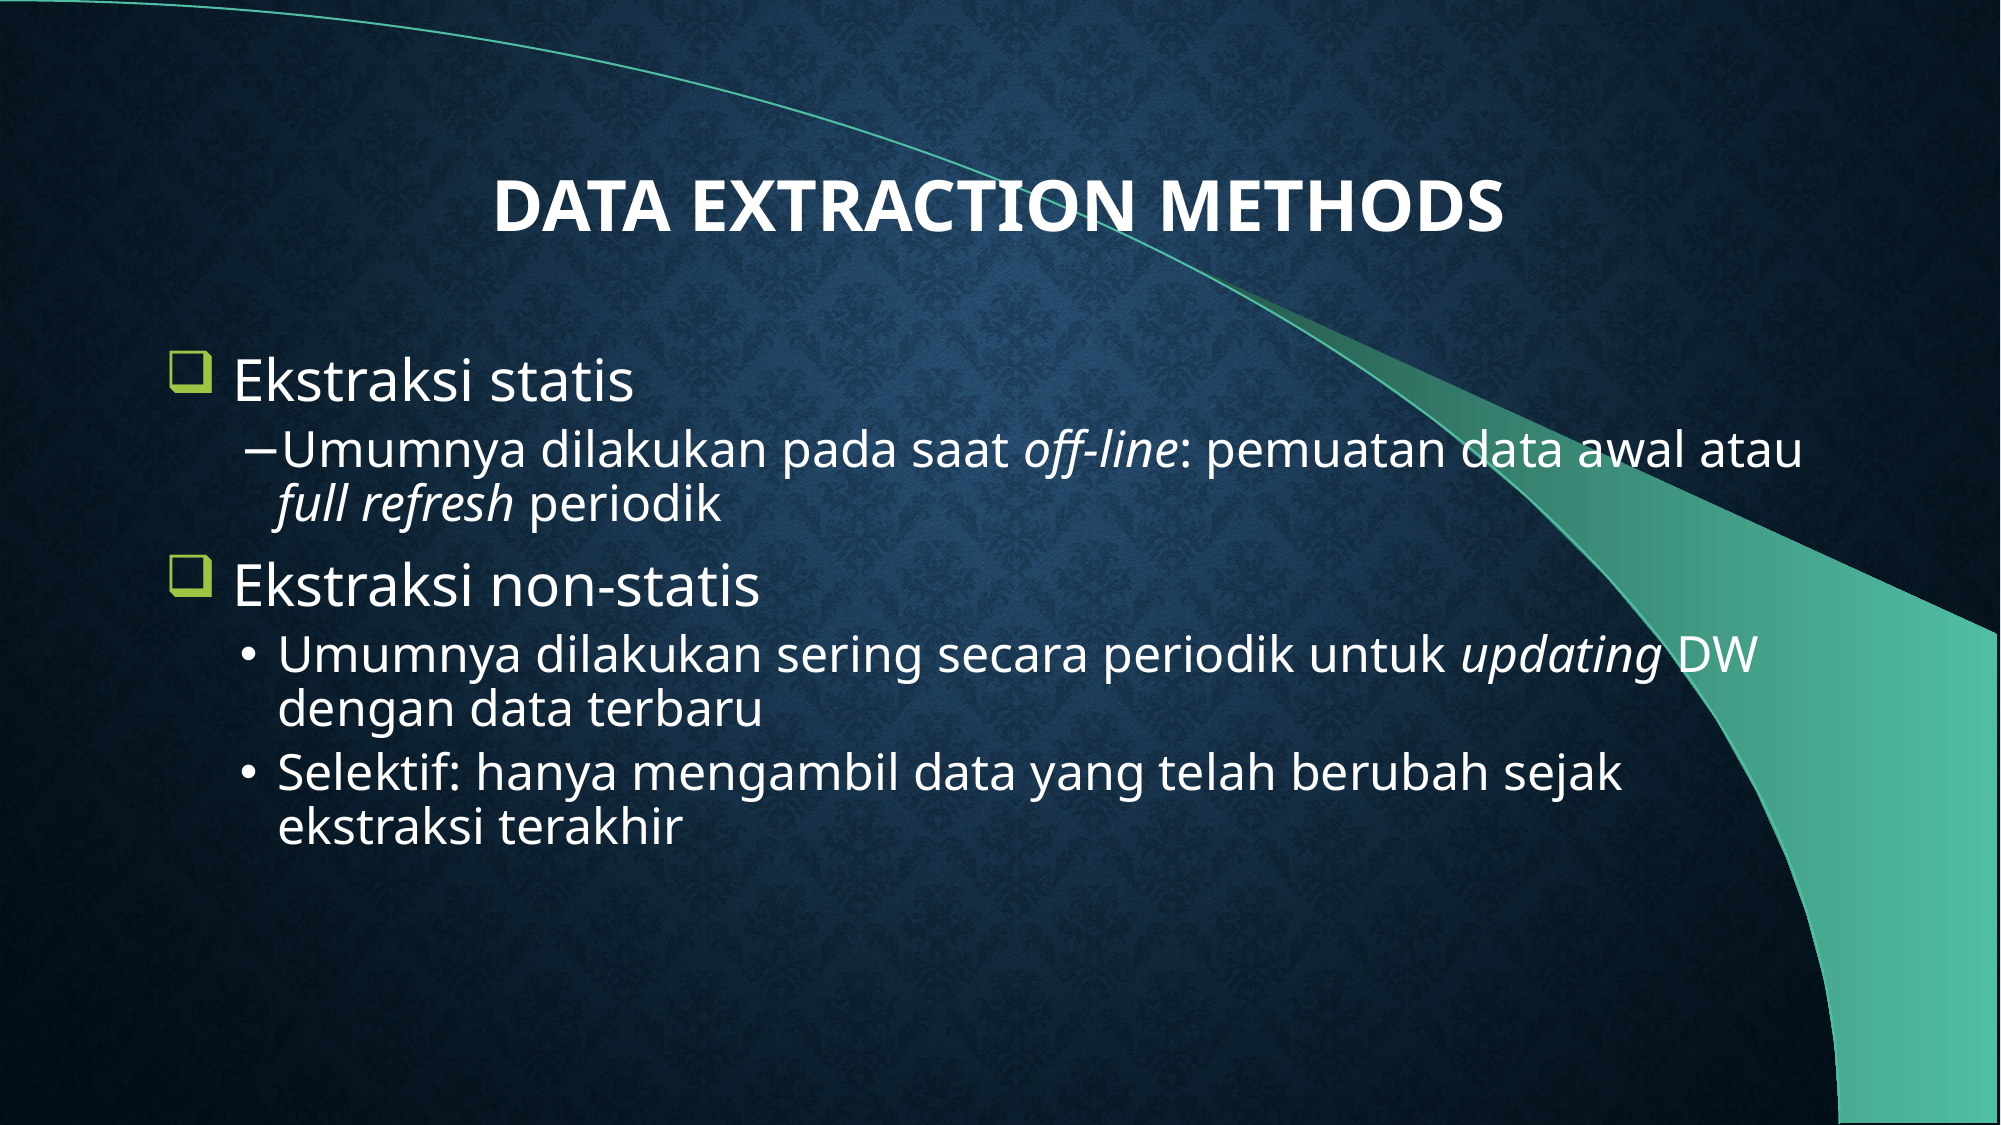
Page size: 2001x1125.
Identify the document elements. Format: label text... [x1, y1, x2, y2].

title Data Extraction Methods [149, 99, 1849, 318]
list Ekstraksi statis Umumnya dilakukan pada saat off-line: pemuatan data awal atau full refresh periodik Ekstraksi non-statis Umumnya dilakukan sering secara periodik untuk updating DW dengan data terbaru Selektif: hanya mengambil data yang telah berubah sejak ekstraksi terakhir [149, 343, 1849, 950]
